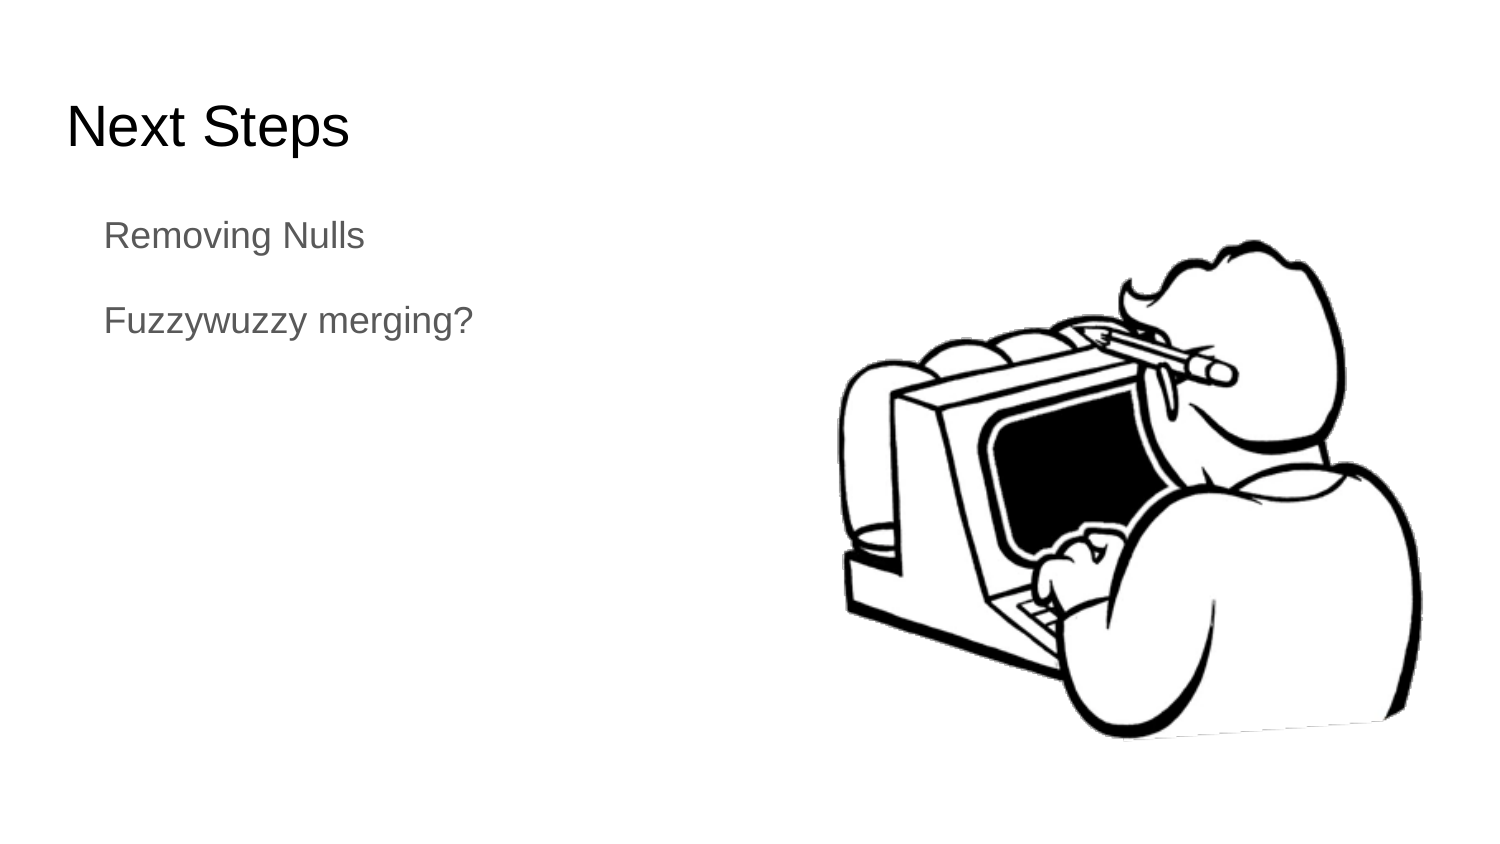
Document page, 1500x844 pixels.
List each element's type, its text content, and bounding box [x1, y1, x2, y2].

picture [832, 237, 1428, 750]
title Next Steps [51, 72, 1449, 167]
list Removing Nulls Fuzzywuzzy merging? [51, 189, 1449, 750]
